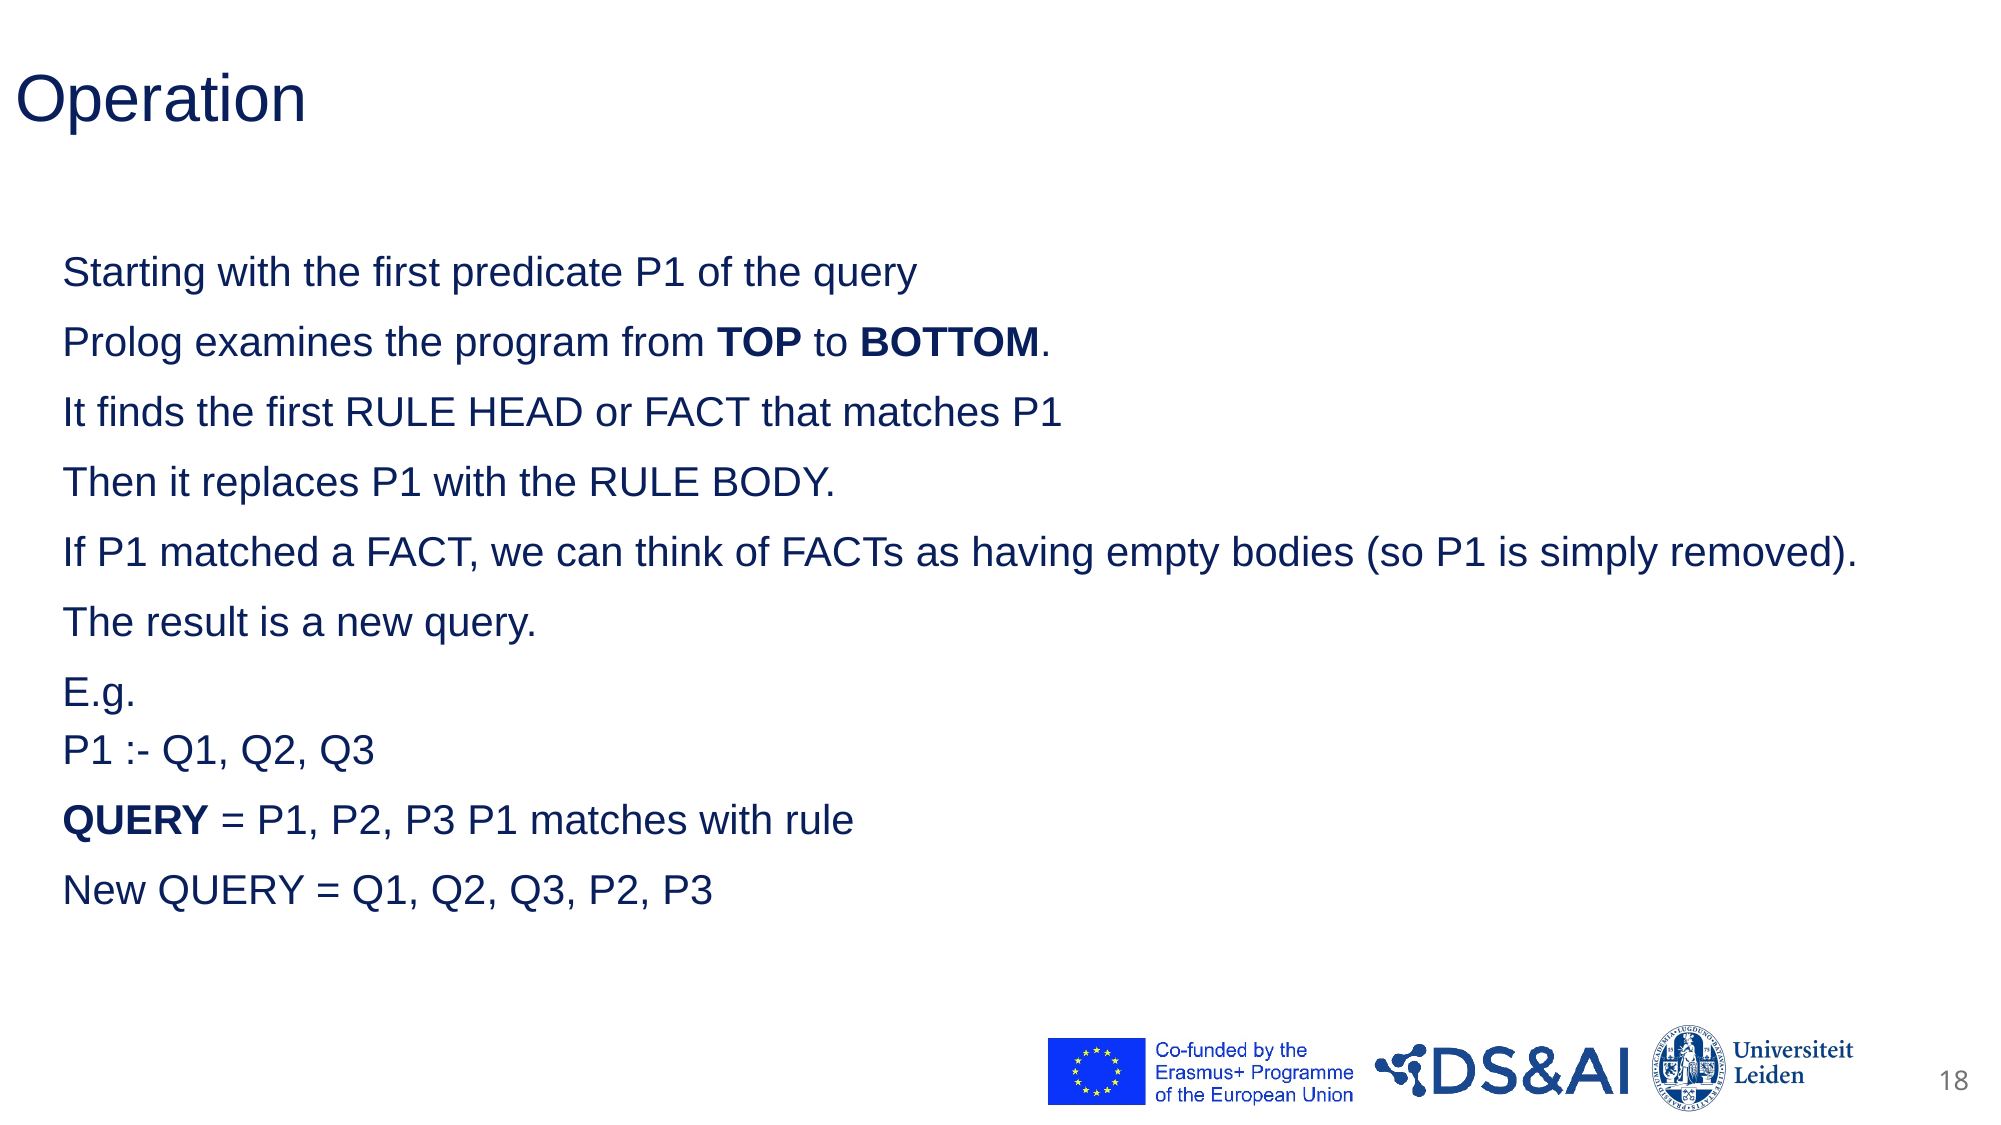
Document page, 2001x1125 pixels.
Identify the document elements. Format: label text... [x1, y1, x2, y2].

slide_number 18 [1921, 1049, 1985, 1115]
list Starting with the first predicate P1 of the query Prolog examines the program from TOP to BOTTOM. It finds the first RULE HEAD or FACT that matches P1 Then it replaces P1 with the RULE BODY. If P1 matched a FACT, we can think of FACTs as having empty bodies (so P1 is simply removed). The result is a new query. E.g. P1 :- Q1, Q2, Q3 QUERY = P1, P2, P3 P1 matches with rule New QUERY = Q1, Q2, Q3, P2, P3 [47, 221, 1953, 1013]
picture [1031, 1013, 1857, 1125]
title Operation [0, 10, 2000, 180]
